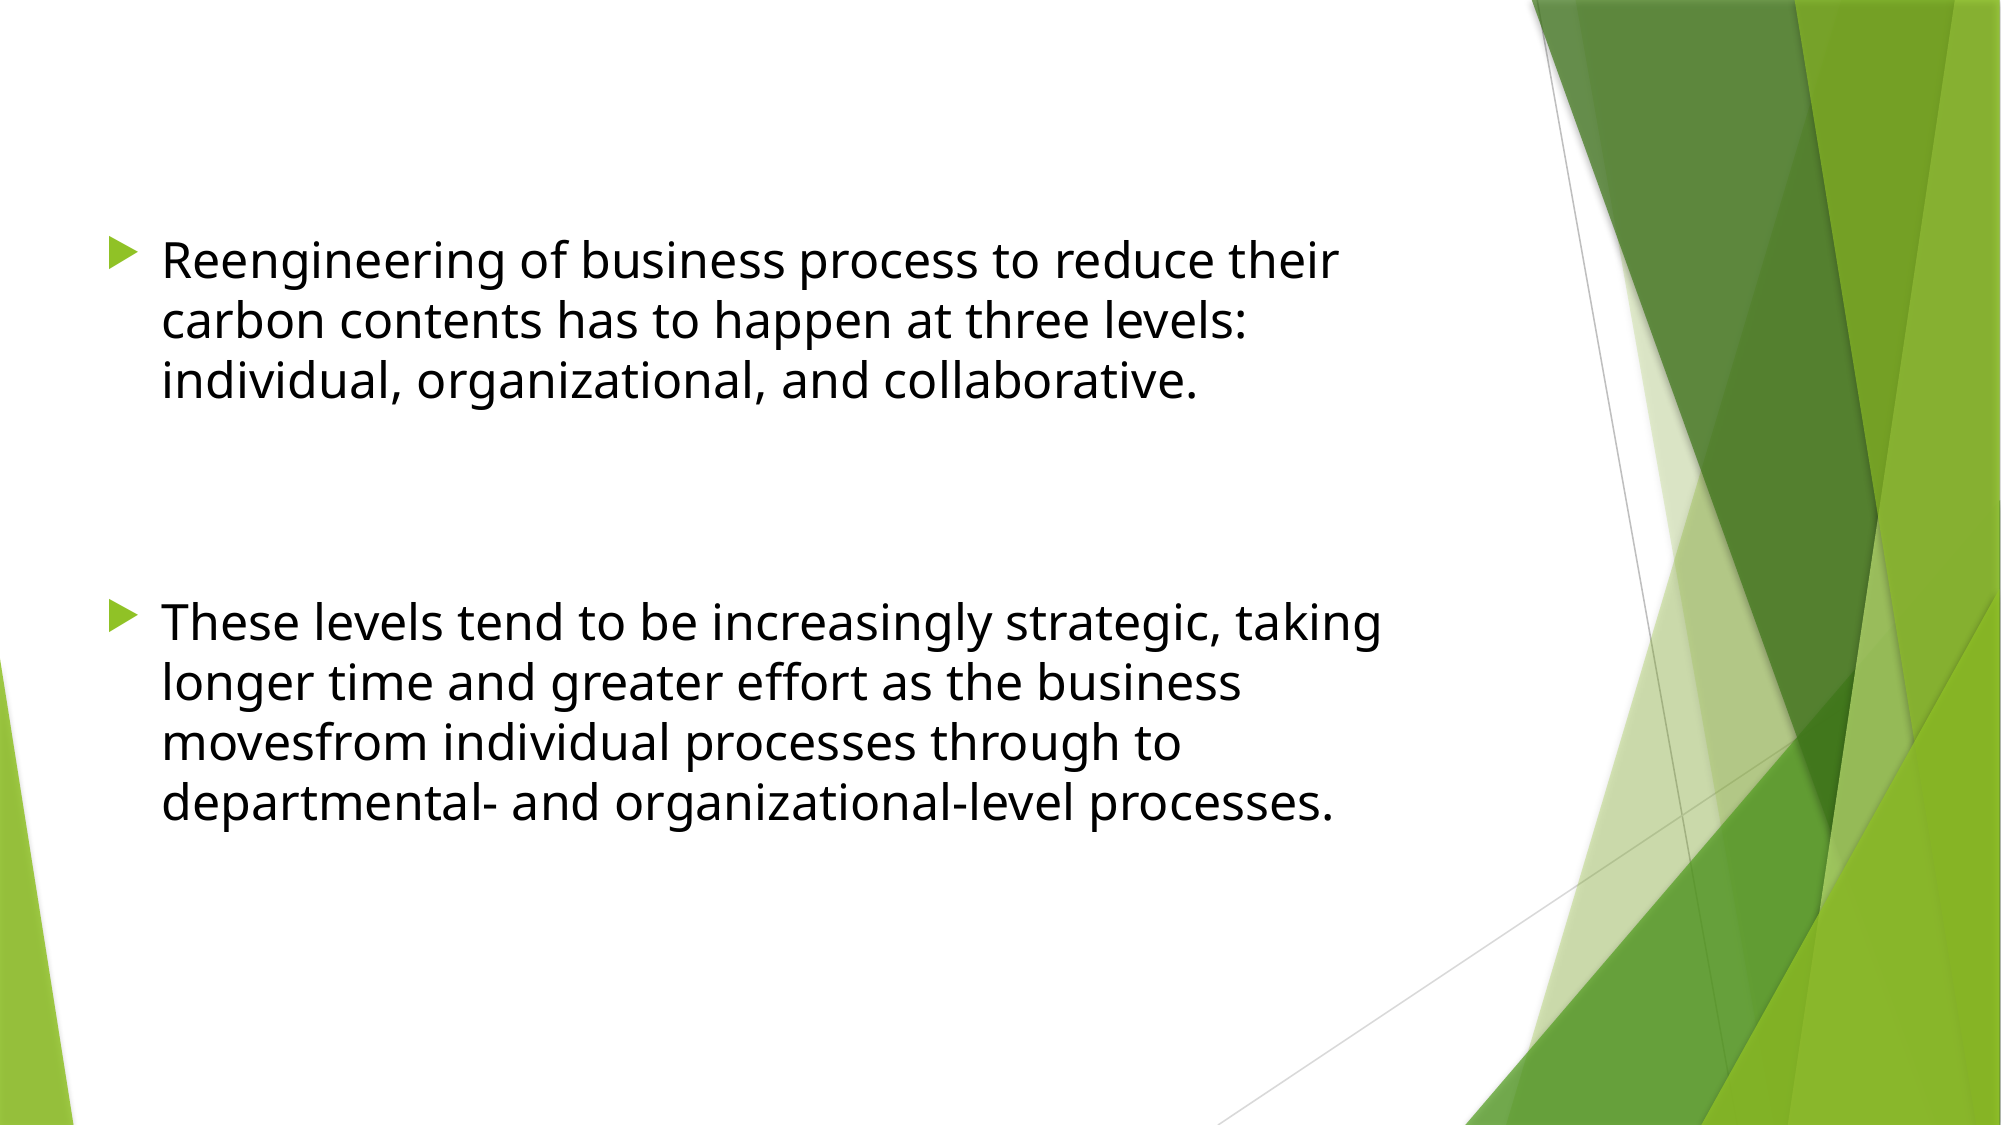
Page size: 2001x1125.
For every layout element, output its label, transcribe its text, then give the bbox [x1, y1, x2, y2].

list Reengineering of business process to reduce their carbon contents has to happen at three levels: individual, organizational, and collaborative. These levels tend to be increasingly strategic, taking longer time and greater effort as the business movesfrom individual processes through to departmental- and organizational-level processes. [90, 139, 1501, 877]
